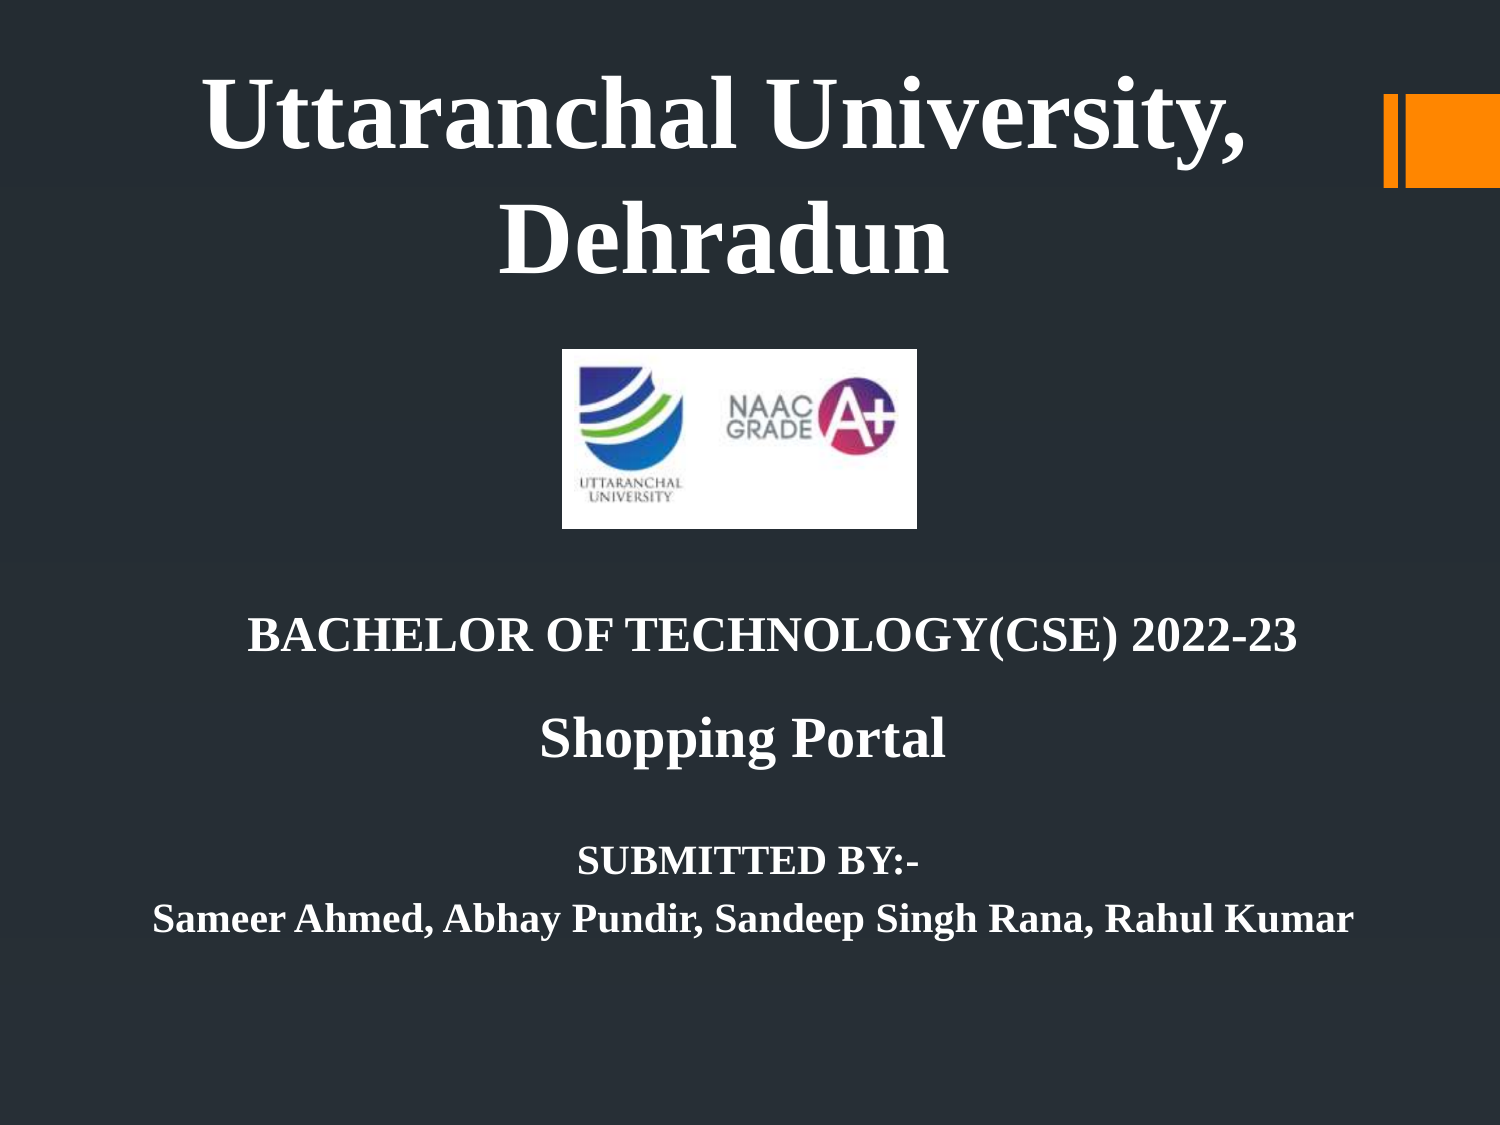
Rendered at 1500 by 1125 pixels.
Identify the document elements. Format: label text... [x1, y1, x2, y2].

text_box SUBMITTED BY:- Sameer Ahmed, Abhay Pundir, Sandeep Singh Rana, Rahul Kumar [37, 825, 1463, 1021]
text_box Shopping Portal [264, 691, 1215, 825]
picture [561, 349, 918, 529]
list BACHELOR OF TECHNOLOGY(CSE) 2022-23 [224, 594, 1375, 790]
title Uttaranchal University, Dehradun [125, 112, 1325, 302]
